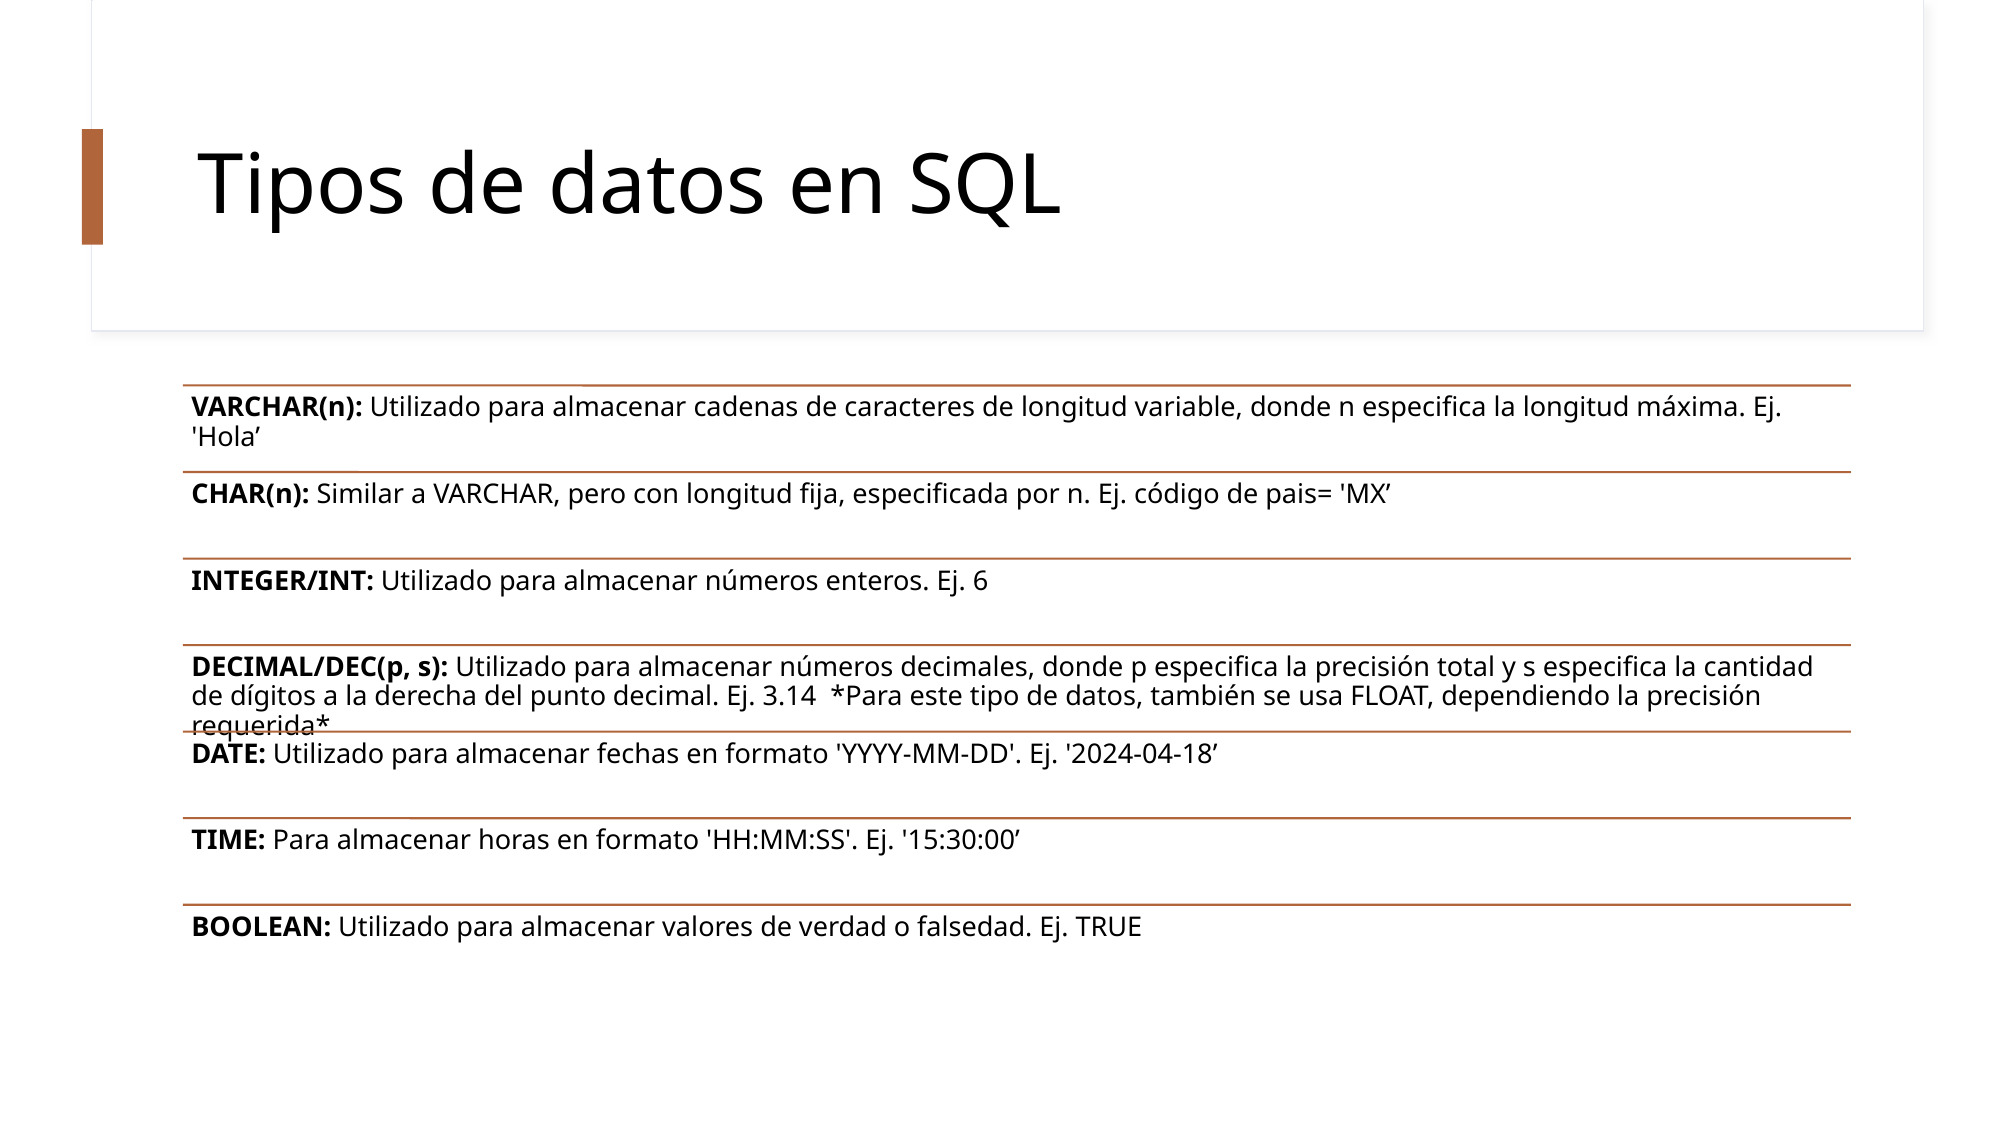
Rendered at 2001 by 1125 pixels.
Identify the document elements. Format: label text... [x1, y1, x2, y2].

title Tipos de datos en SQL [183, 90, 1851, 284]
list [182, 385, 1851, 992]
